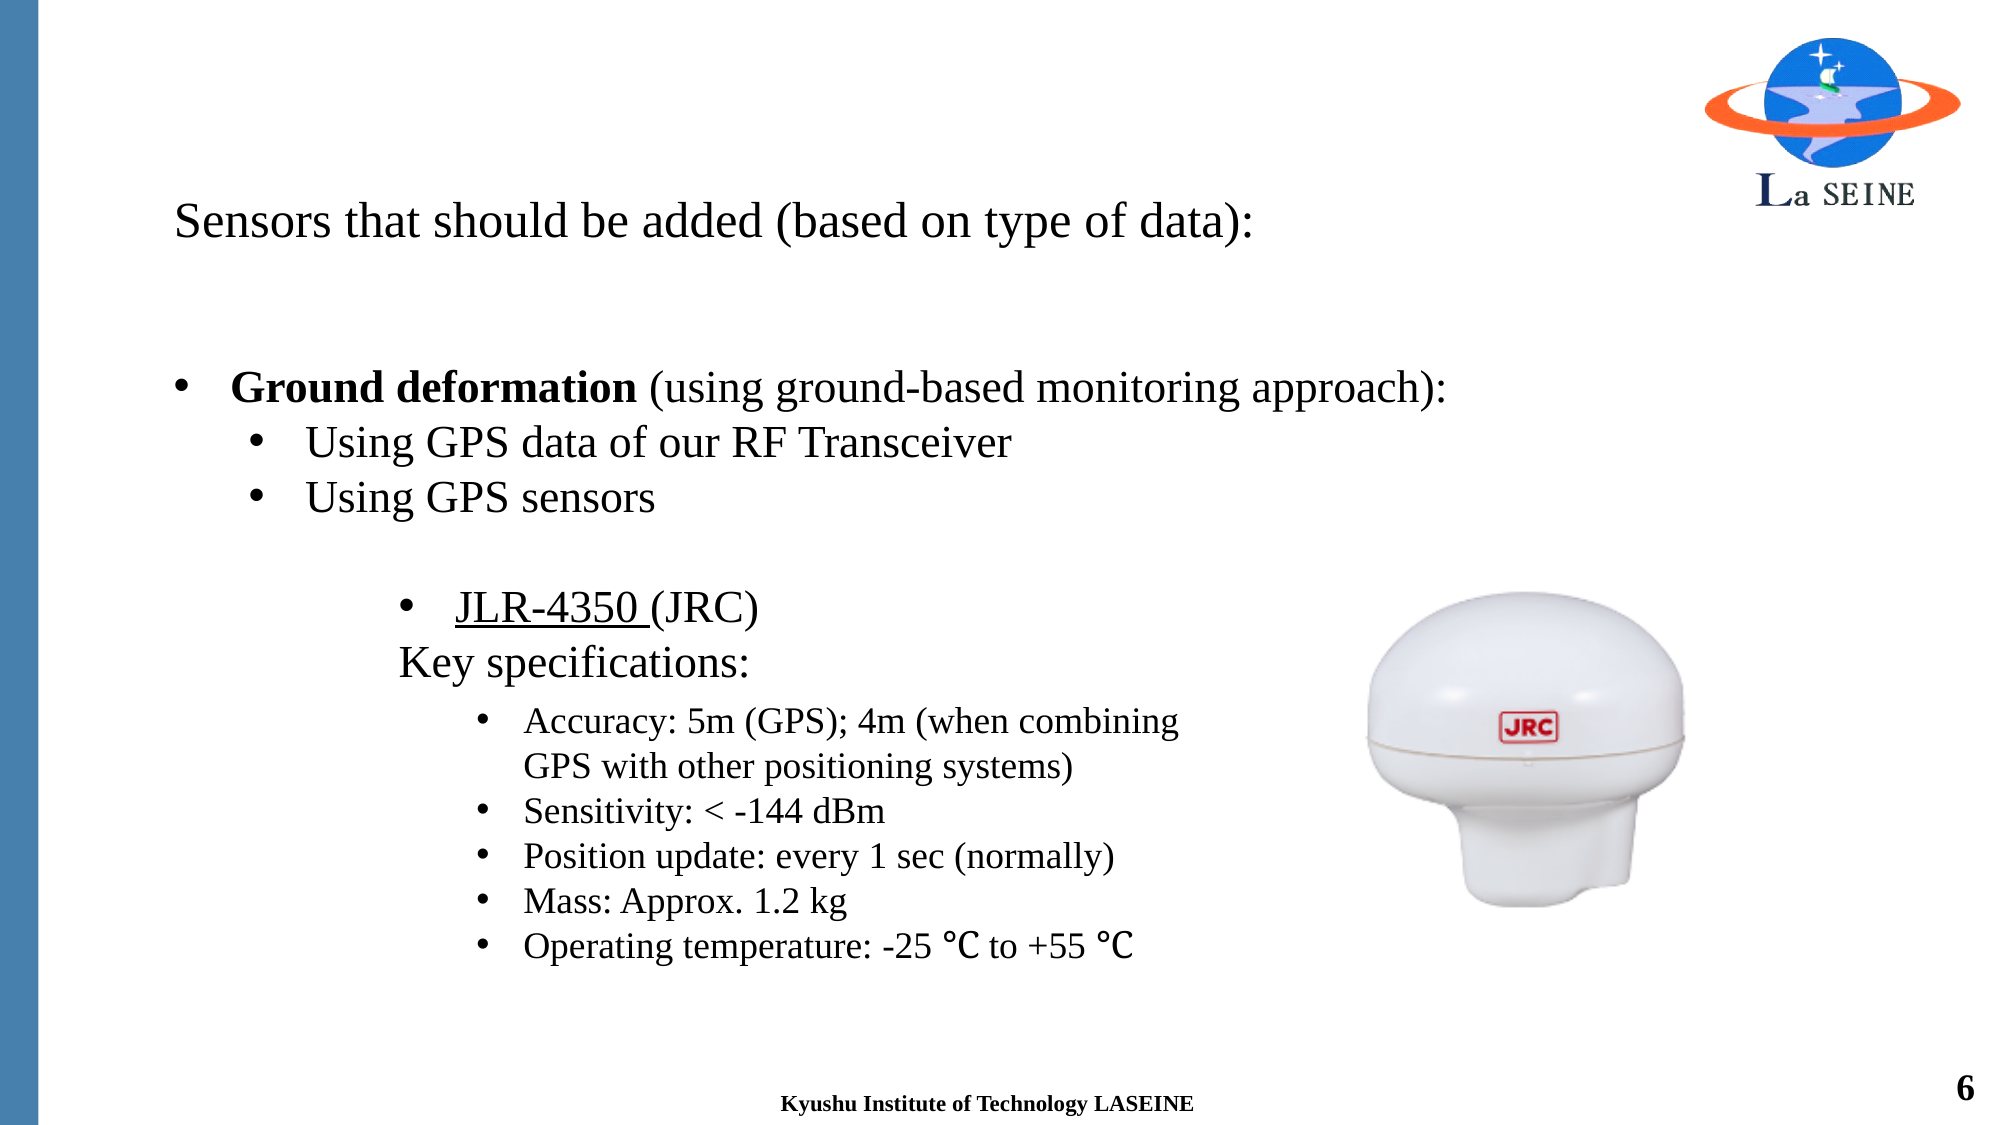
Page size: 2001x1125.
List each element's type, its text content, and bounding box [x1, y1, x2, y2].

text_box Accuracy: 5m (GPS); 4m (when combining GPS with other positioning systems) Sensitivity: < -144 dBm Position update: every 1 sec (normally) Mass: Approx. 1.2 kg Operating temperature: -25 ℃ to +55 ℃ [461, 688, 1207, 1019]
title Sensors that should be added (based on type of data): [158, 185, 1461, 318]
slide_number 6 [1876, 1055, 1990, 1116]
picture [1294, 541, 1750, 940]
text_box Ground deformation (using ground-based monitoring approach): Using GPS data of our RF Transceiver Using GPS sensors JLR-4350 (JRC) Key specifications: [158, 349, 1728, 914]
picture [1693, 24, 1971, 220]
